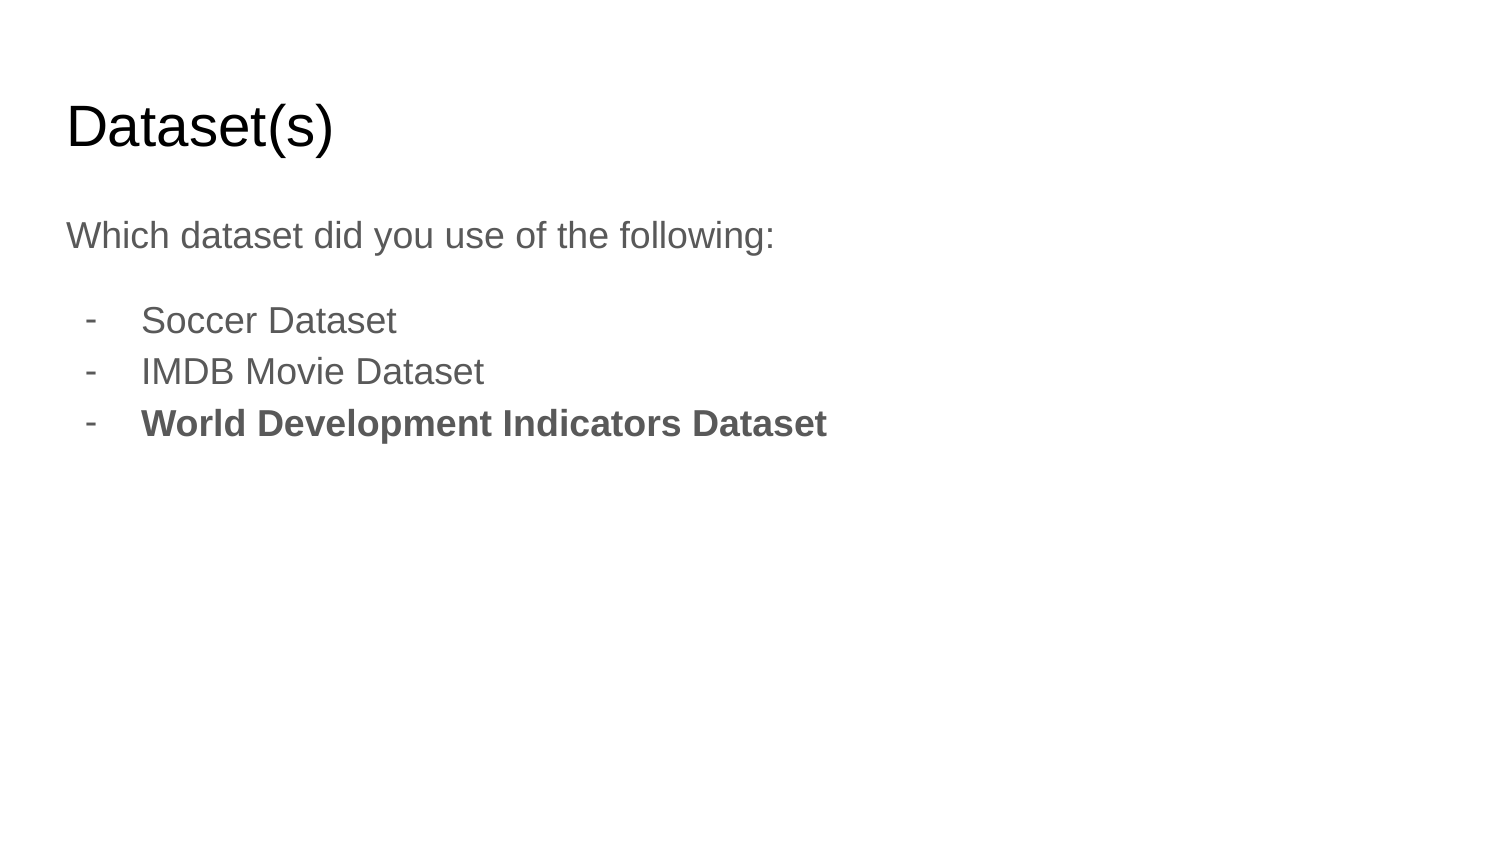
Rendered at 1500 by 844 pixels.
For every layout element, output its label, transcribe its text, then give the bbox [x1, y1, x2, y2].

title Dataset(s) [51, 72, 1449, 167]
list Which dataset did you use of the following: Soccer Dataset IMDB Movie Dataset World Development Indicators Dataset [51, 189, 1449, 750]
